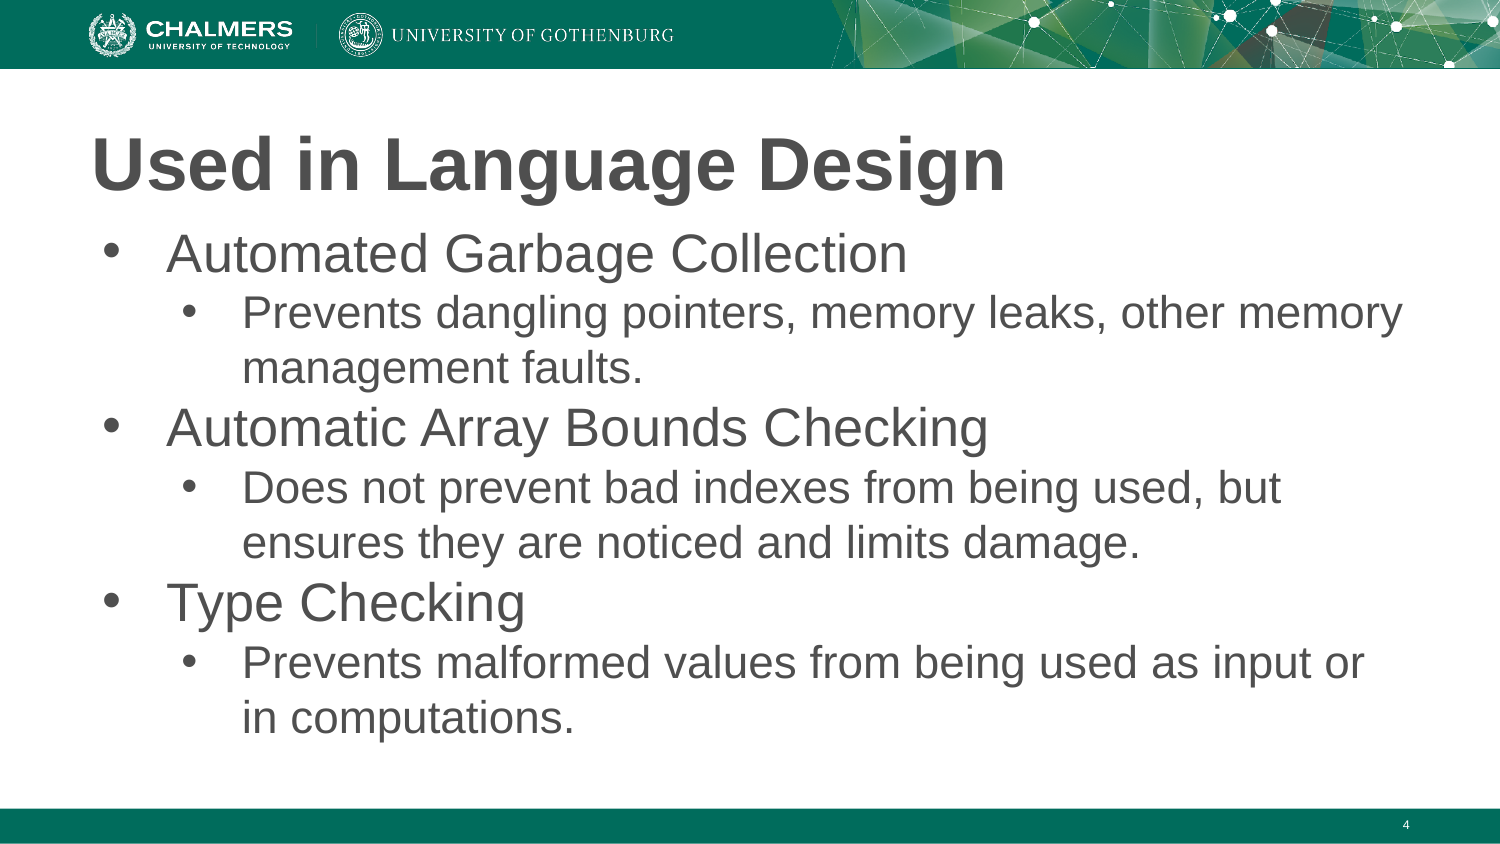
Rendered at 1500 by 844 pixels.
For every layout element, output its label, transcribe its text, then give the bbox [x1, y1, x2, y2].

picture [64, 0, 696, 85]
list Automated Garbage Collection Prevents dangling pointers, memory leaks, other memory management faults. Automatic Array Bounds Checking Does not prevent bad indexes from being used, but ensures they are noticed and limits damage. Type Checking Prevents malformed values from being used as input or in computations. [76, 210, 1425, 782]
title Used in Language Design [76, 100, 1425, 210]
slide_number ‹#› [1074, 809, 1425, 844]
picture [759, 0, 1500, 68]
